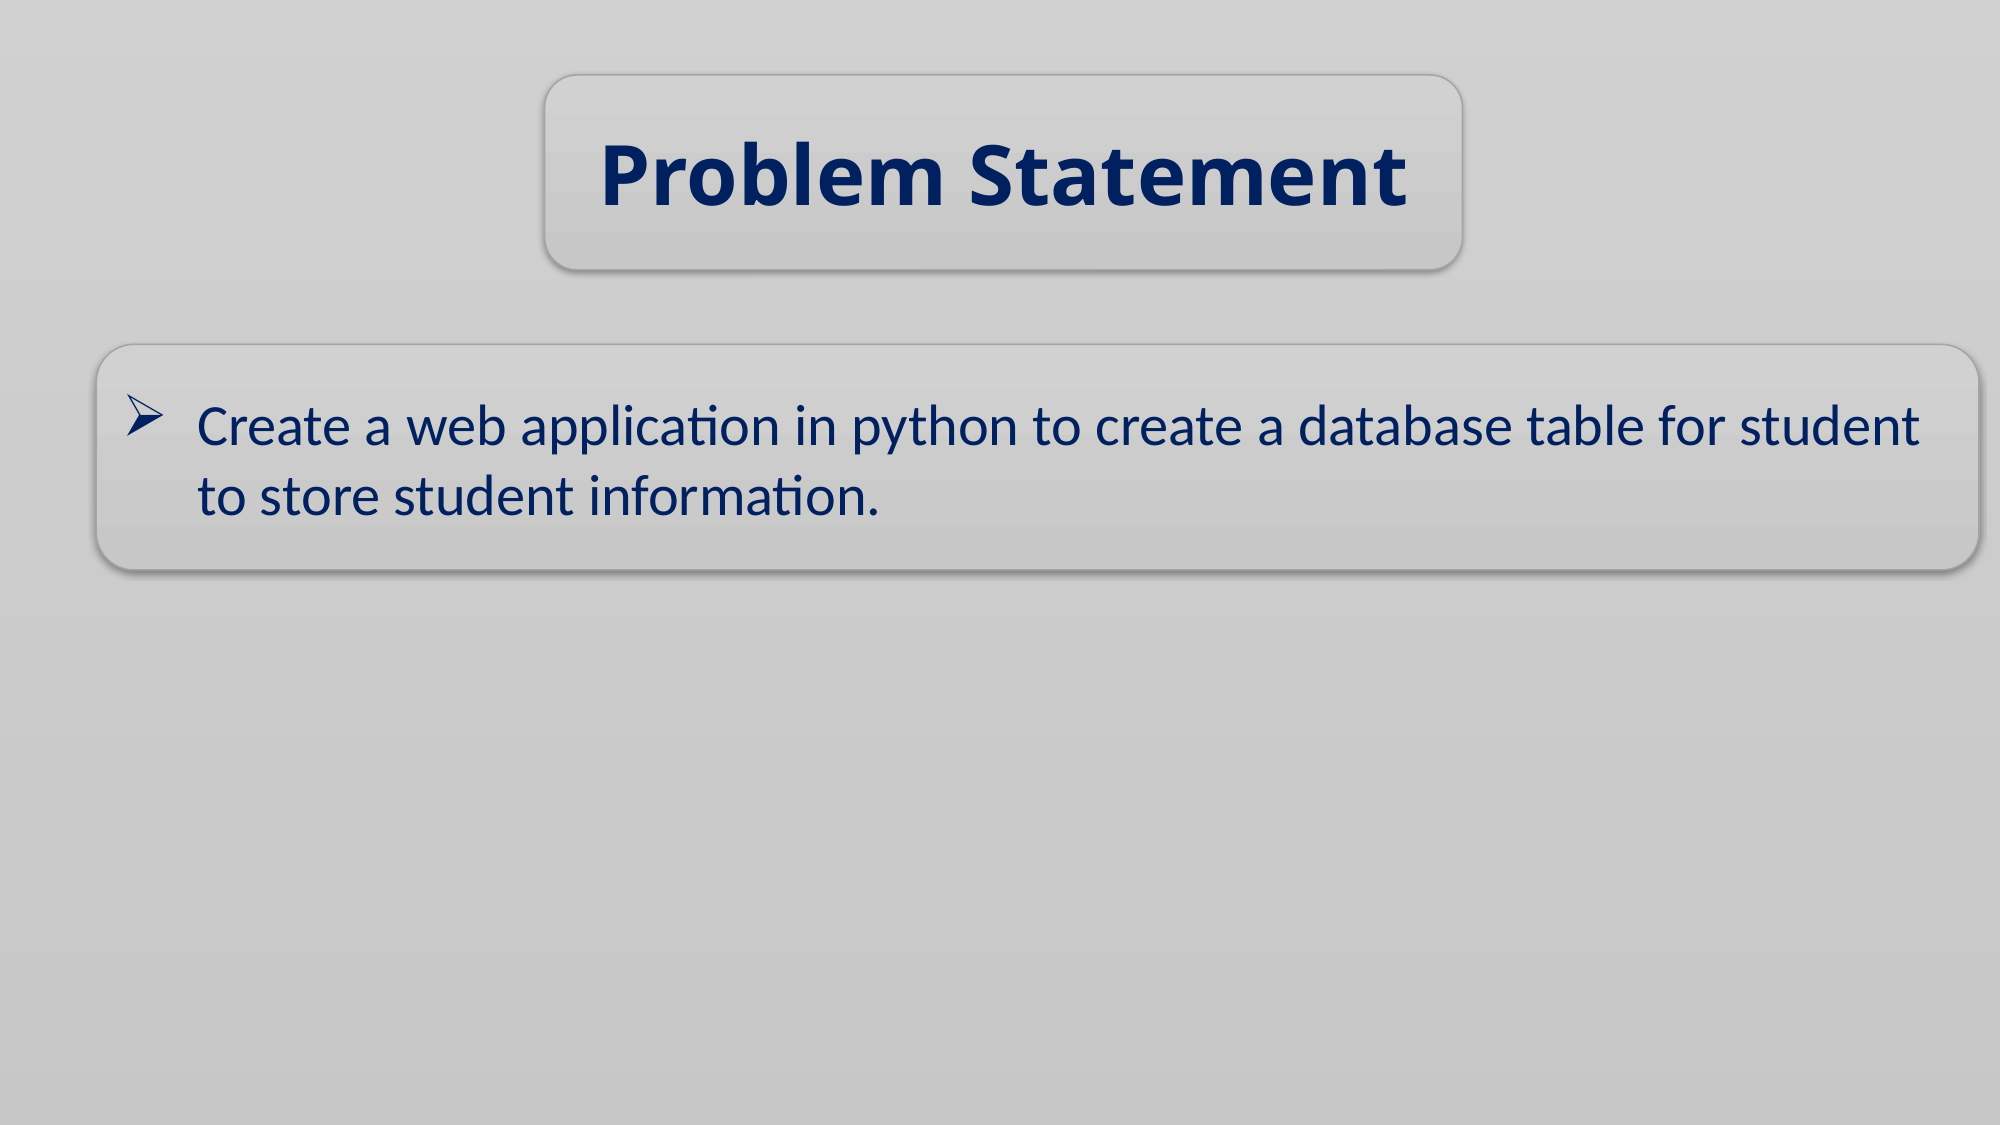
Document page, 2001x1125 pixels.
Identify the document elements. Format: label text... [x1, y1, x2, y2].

text_box Create a web application in python to create a database table for student to store student information. [95, 343, 1980, 571]
text_box Problem Statement [543, 74, 1464, 271]
